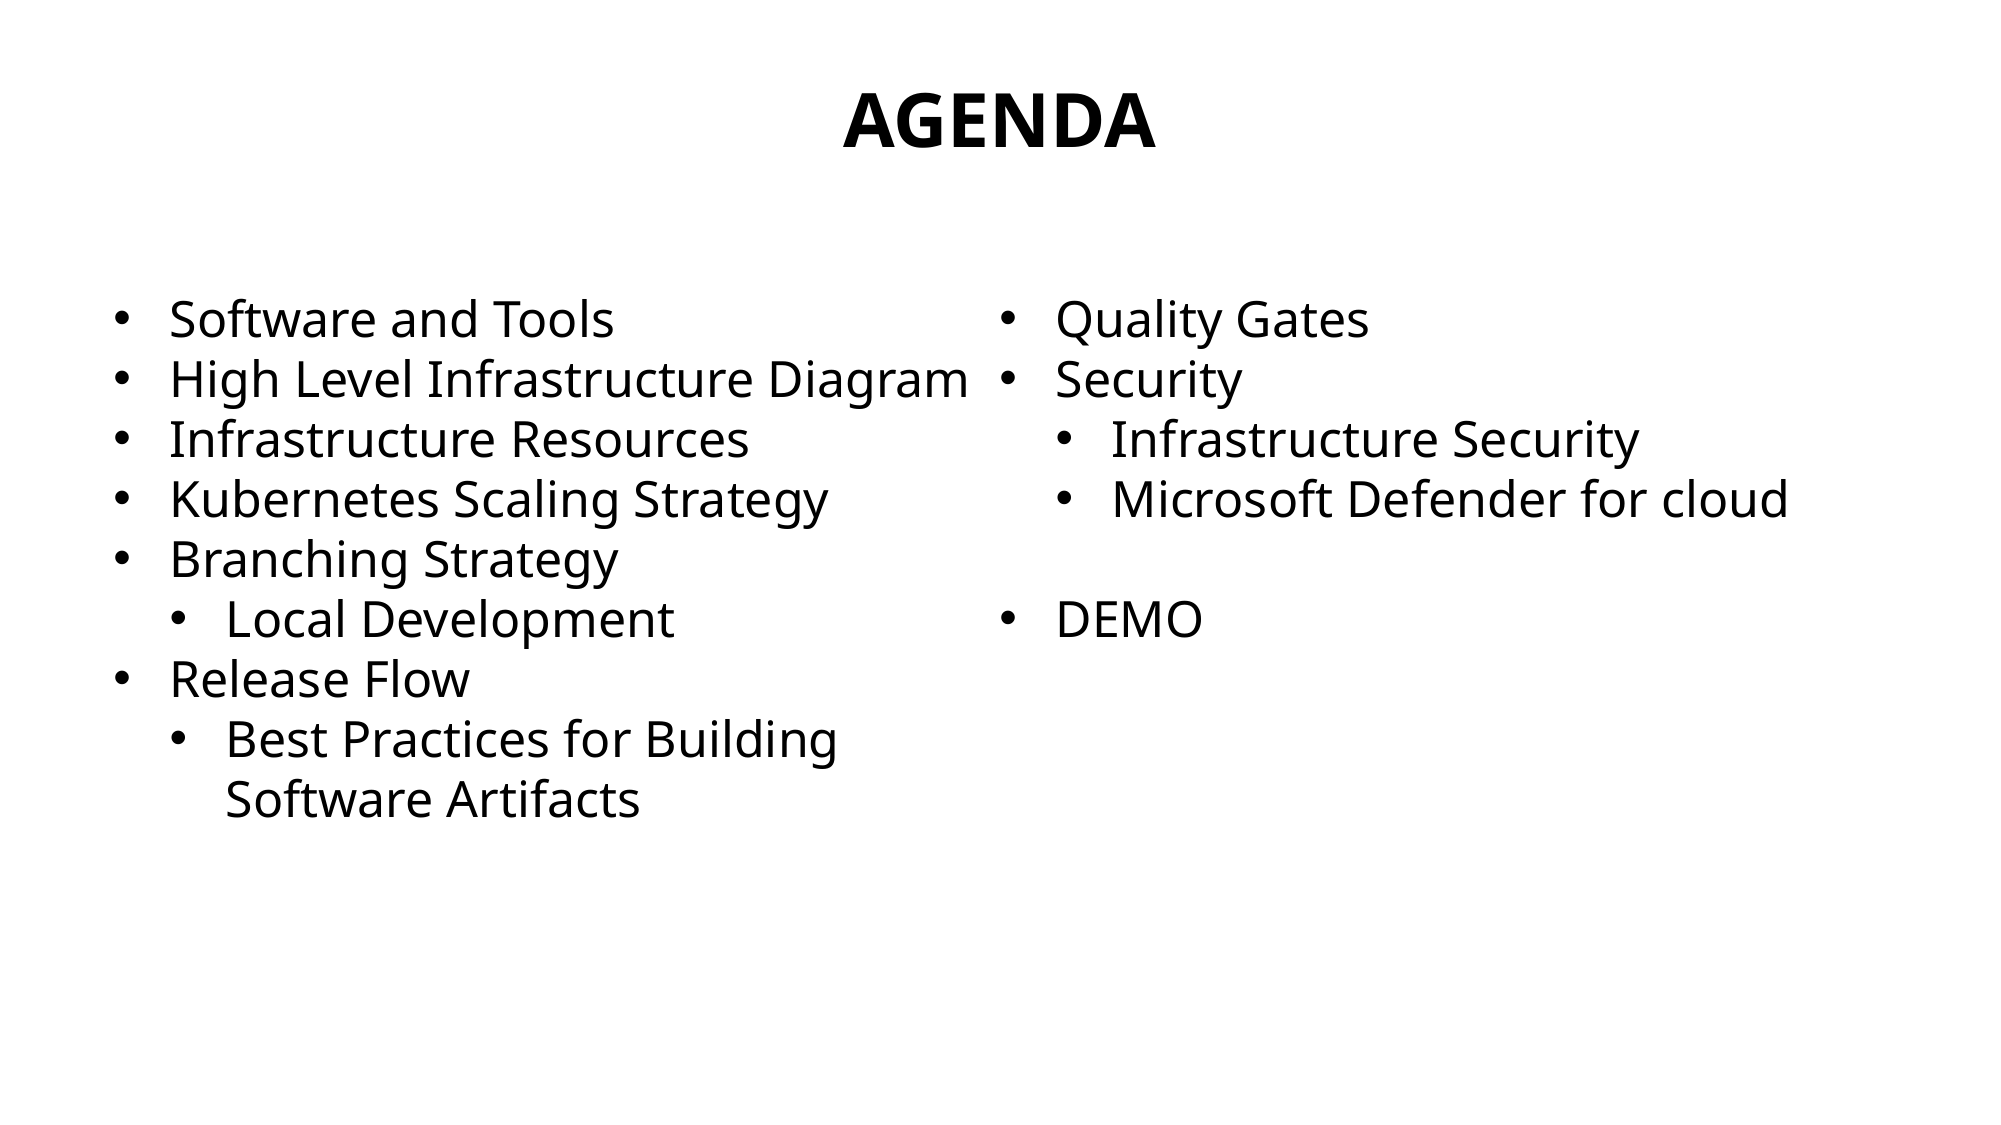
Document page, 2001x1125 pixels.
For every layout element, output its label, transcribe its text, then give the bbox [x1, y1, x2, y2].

text_box Software and Tools High Level Infrastructure Diagram Infrastructure Resources Kubernetes Scaling Strategy Branching Strategy Local Development Release Flow Best Practices for Building Software Artifacts Quality Gates Security Infrastructure Security Microsoft Defender for cloud DEMO [98, 279, 1900, 885]
title Agenda [37, 75, 1963, 179]
